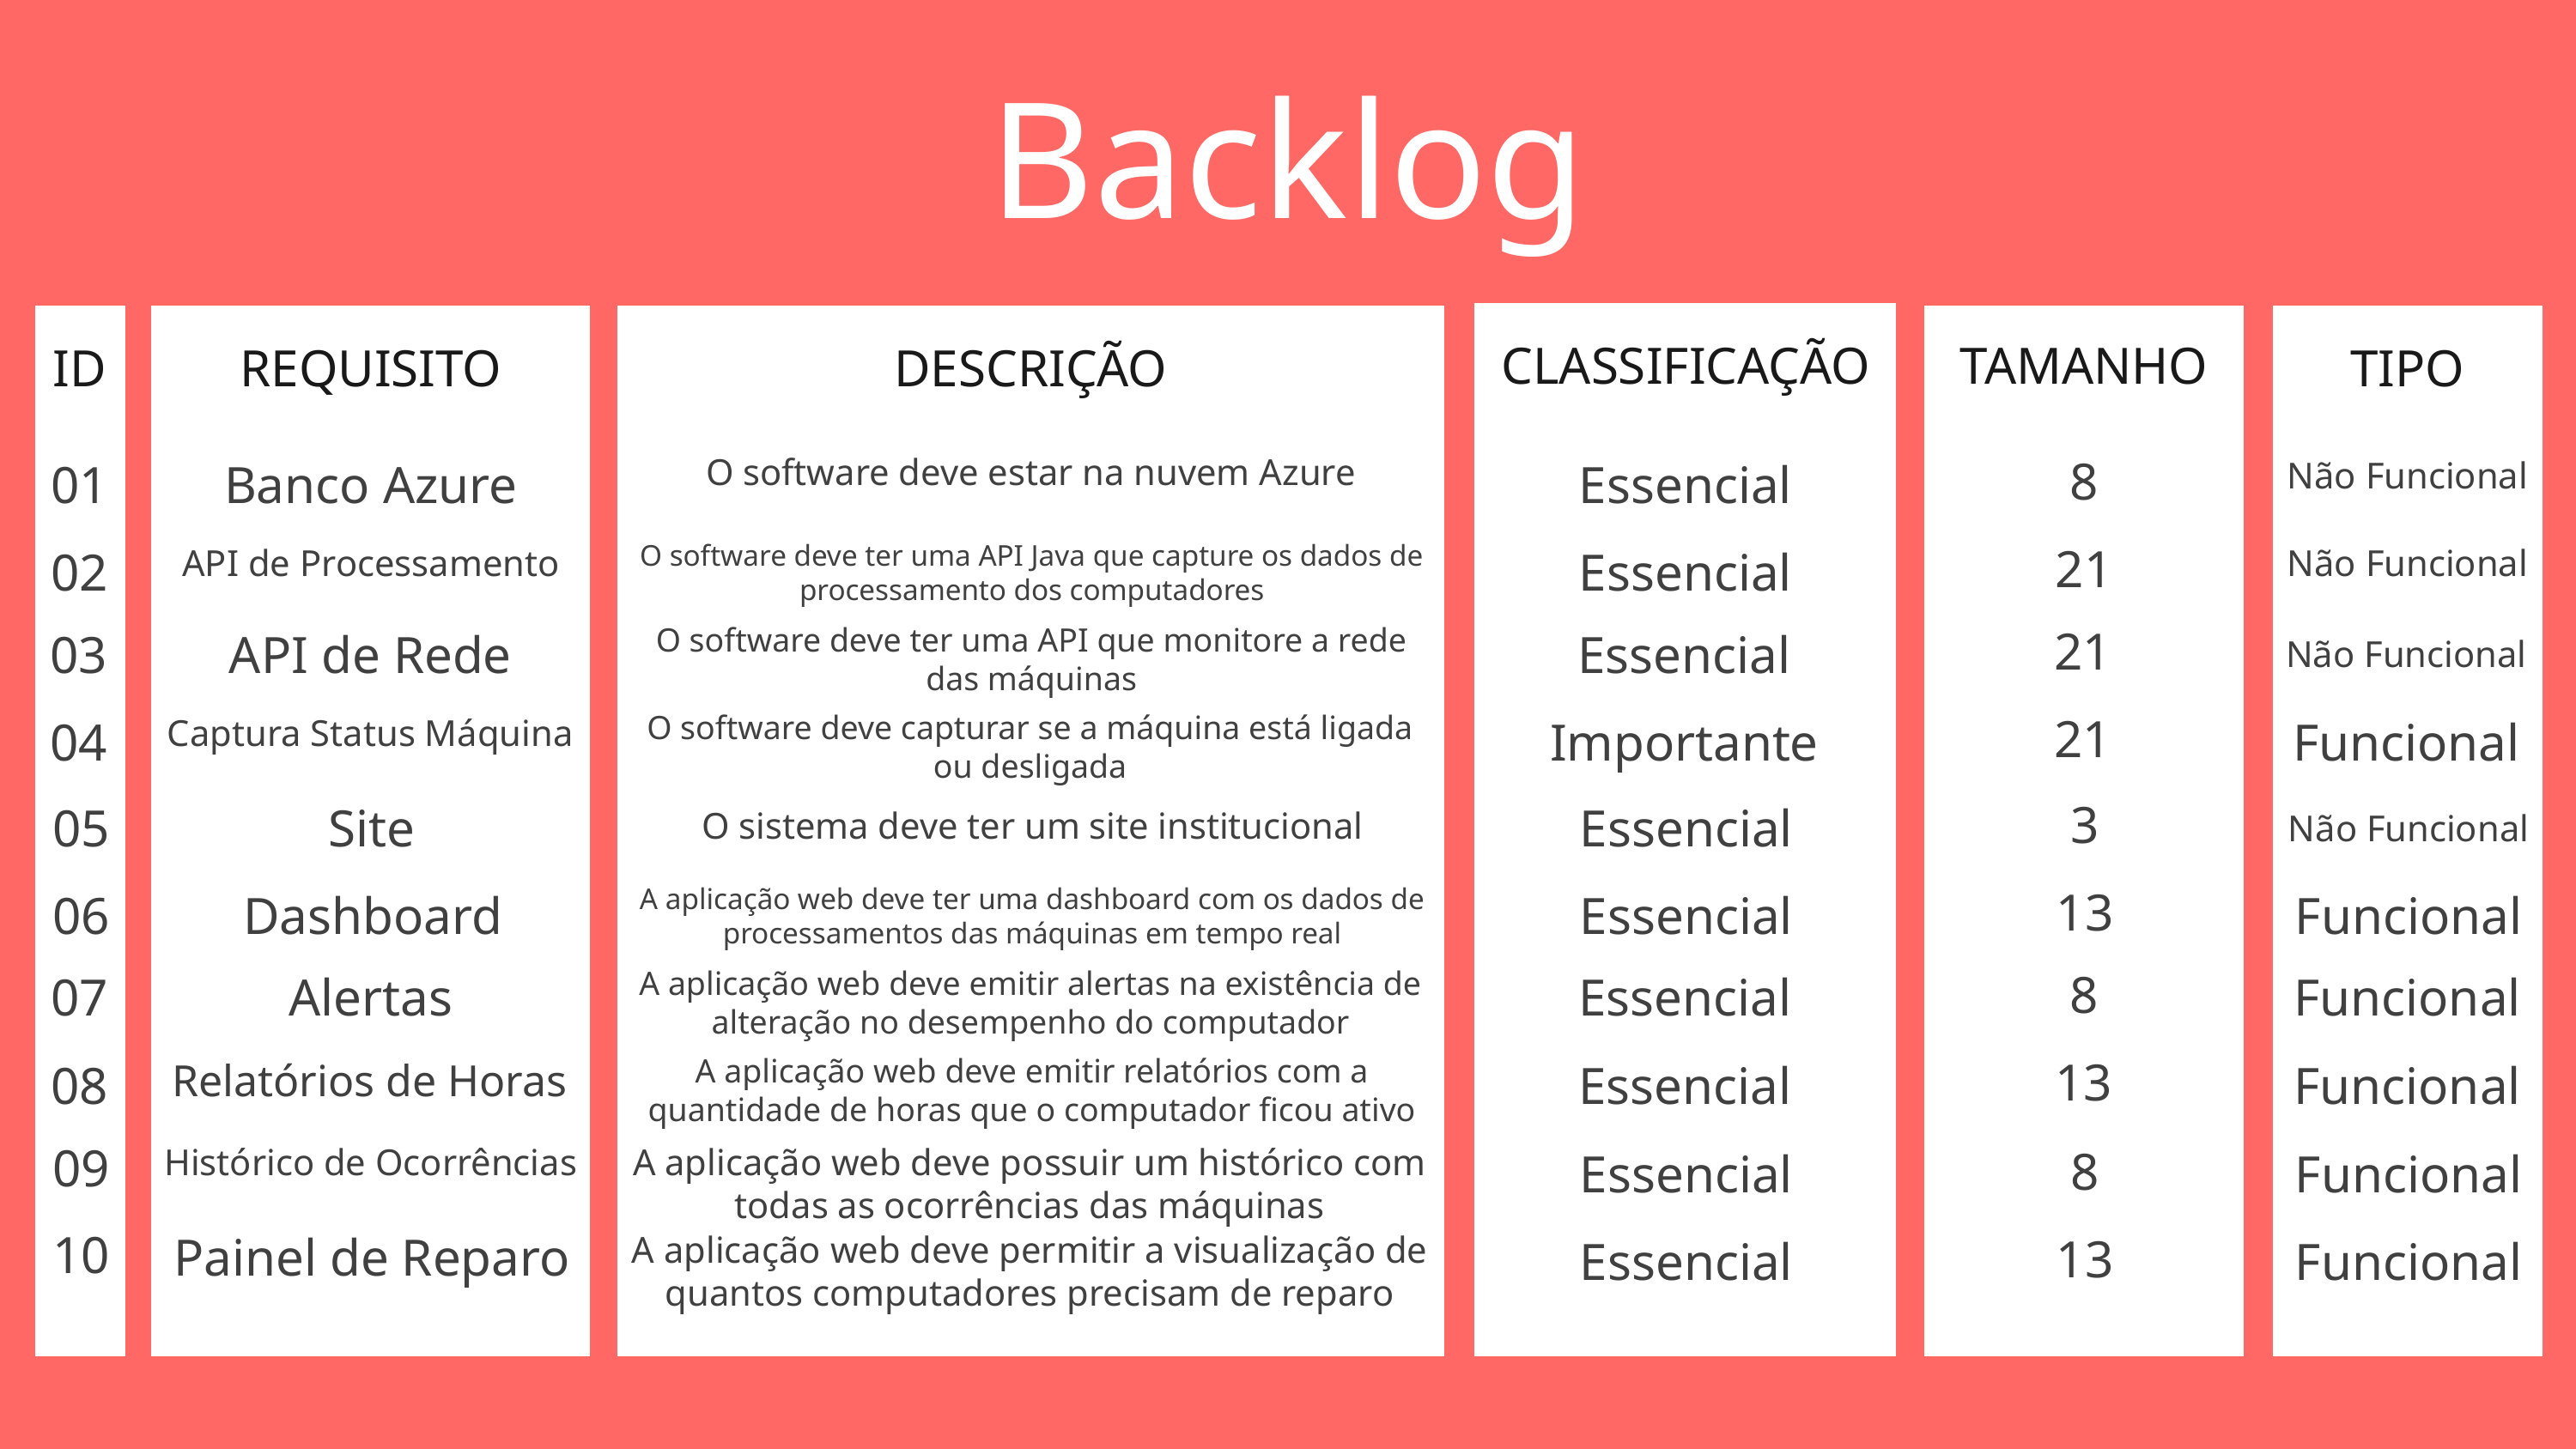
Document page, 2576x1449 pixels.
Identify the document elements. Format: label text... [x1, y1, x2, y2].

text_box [2272, 305, 2543, 1356]
text_box Backlog [565, 25, 2011, 252]
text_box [1923, 305, 2245, 1356]
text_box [1473, 303, 1897, 1356]
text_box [151, 305, 591, 1356]
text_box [617, 305, 1444, 1356]
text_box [34, 305, 126, 1356]
